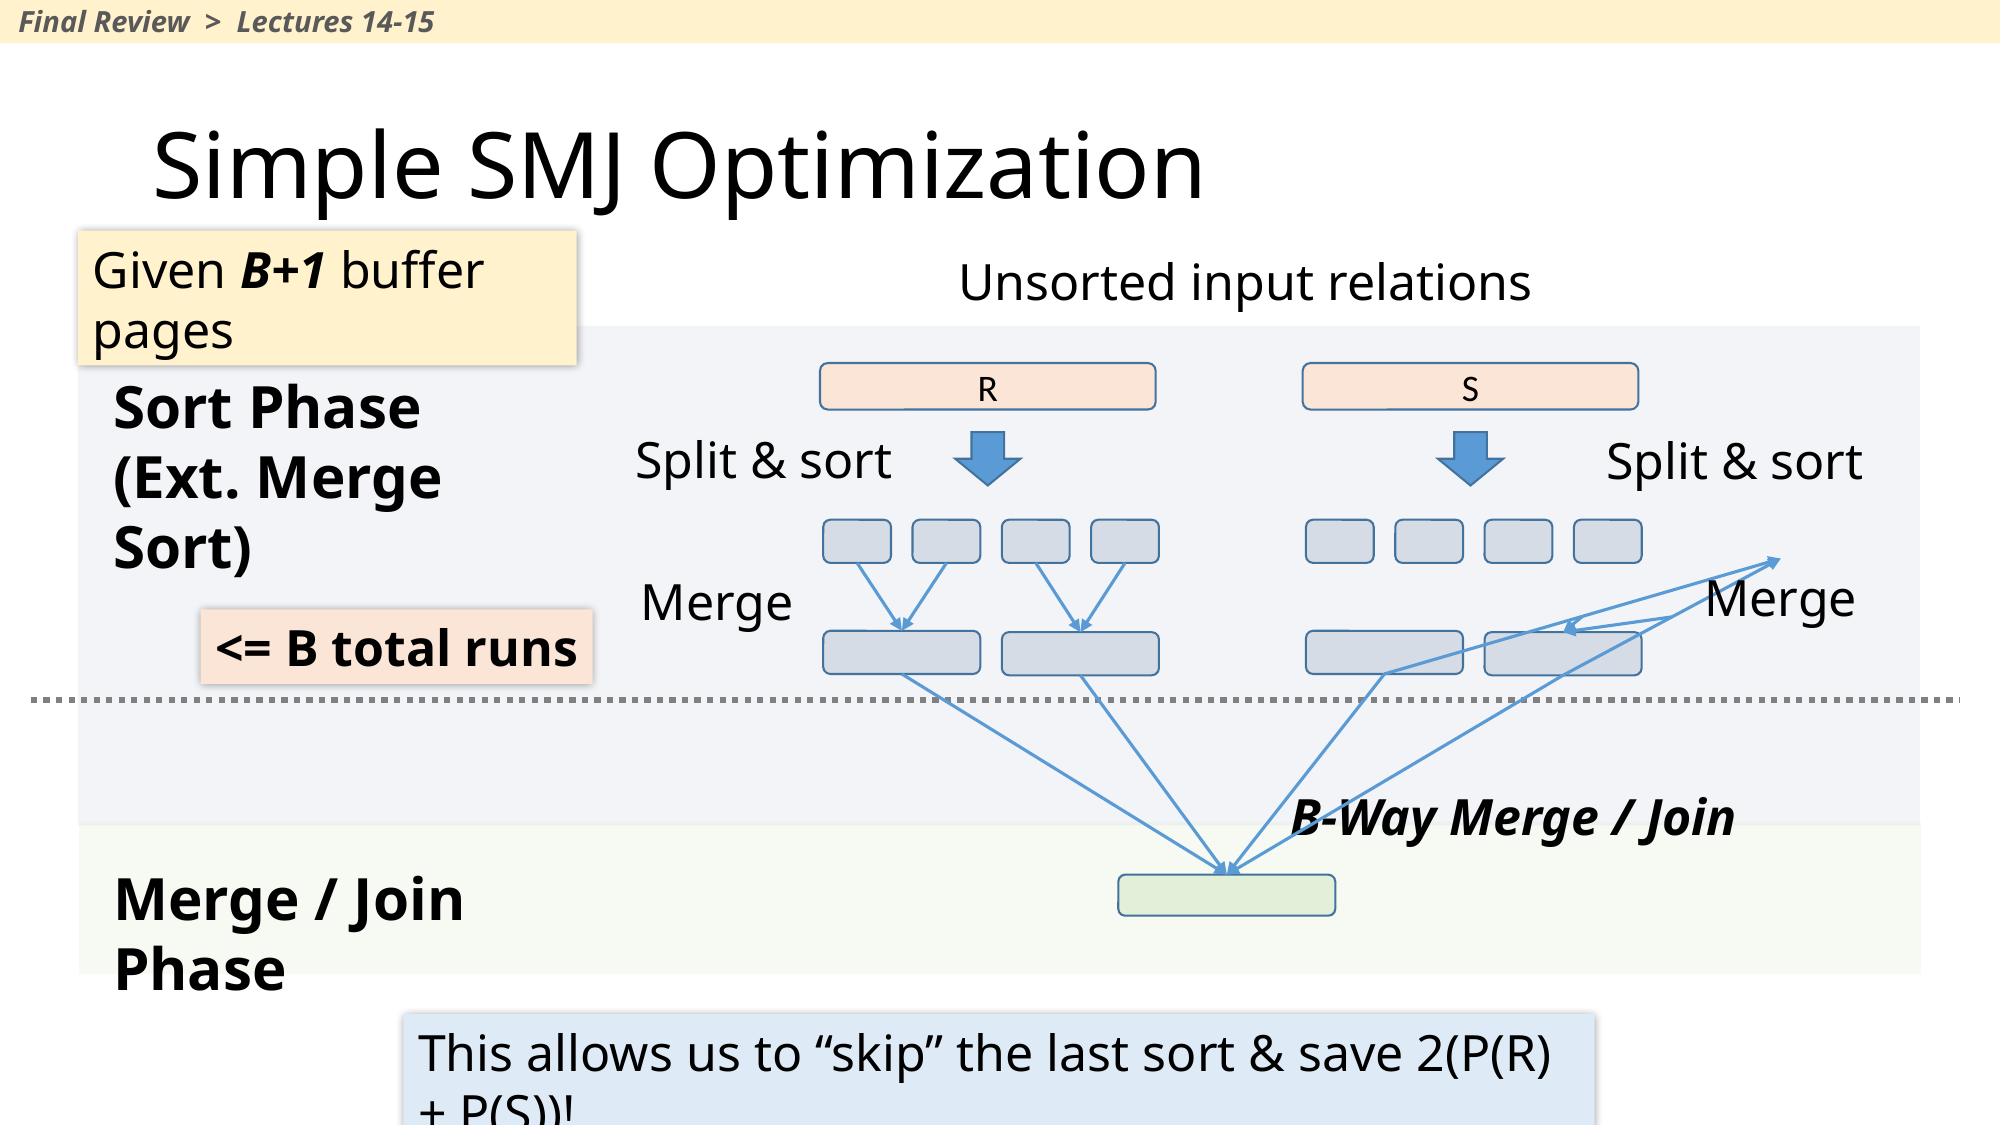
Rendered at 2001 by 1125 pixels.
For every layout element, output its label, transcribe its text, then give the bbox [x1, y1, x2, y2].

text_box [635, 558, 1863, 609]
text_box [0, 0, 2000, 47]
text_box Given B+1 buffer pages [78, 230, 577, 325]
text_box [636, 421, 1863, 558]
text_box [901, 673, 1727, 916]
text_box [78, 701, 901, 826]
text_box This allows us to “skip” the last sort & save 2(P(R) + P(S))! [403, 1014, 1595, 1125]
title Simple SMJ Optimization [137, 59, 1863, 278]
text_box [79, 821, 1921, 975]
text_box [78, 325, 1920, 609]
text_box Unsorted input relations [943, 243, 1548, 318]
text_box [1727, 701, 1920, 826]
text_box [30, 609, 1961, 701]
